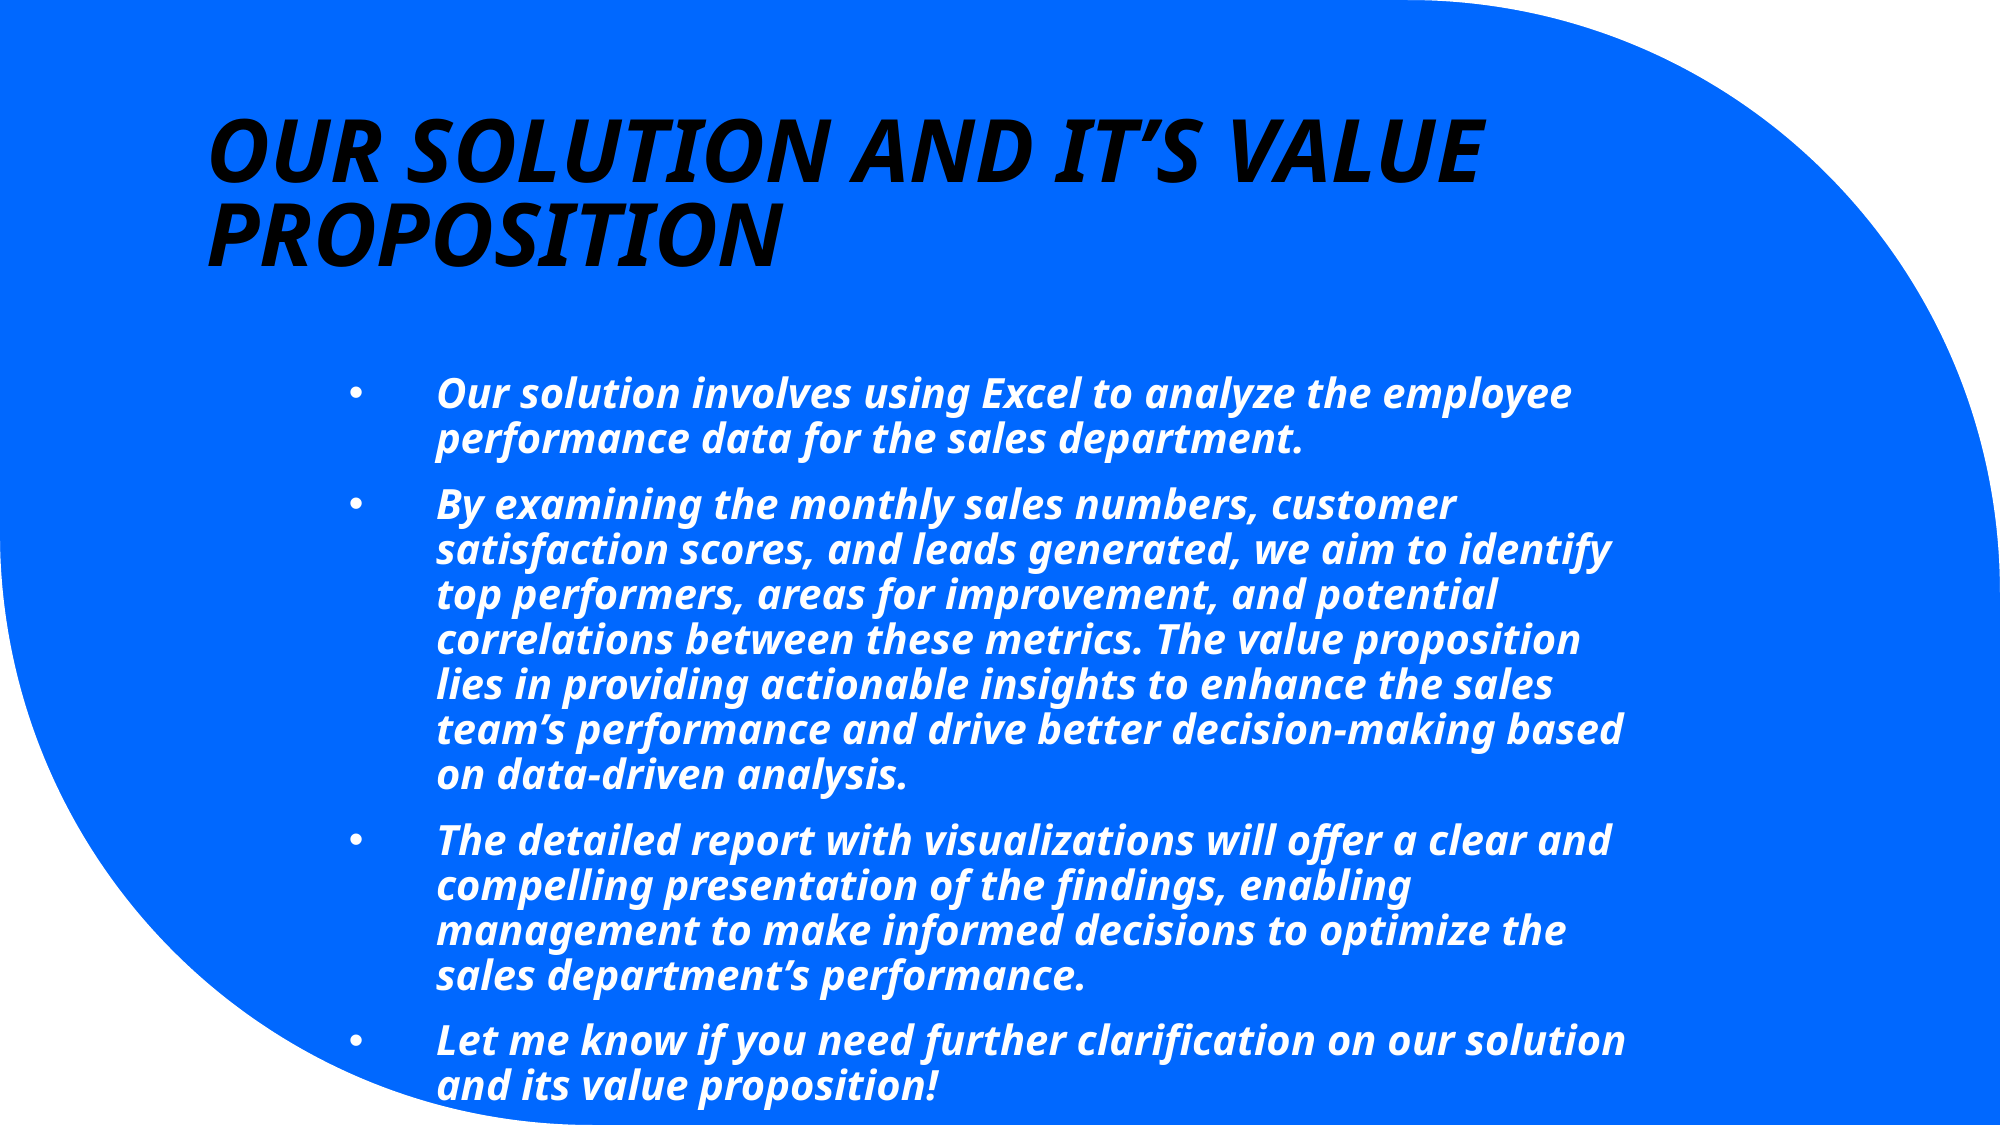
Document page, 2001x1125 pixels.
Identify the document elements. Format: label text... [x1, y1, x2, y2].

title OUR SOLUTION AND IT’S VALUE PROPOSITION [191, 11, 1796, 292]
list Our solution involves using Excel to analyze the employee performance data for the sales department. By examining the monthly sales numbers, customer satisfaction scores, and leads generated, we aim to identify top performers, areas for improvement, and potential correlations between these metrics. The value proposition lies in providing actionable insights to enhance the sales team’s performance and drive better decision-making based on data-driven analysis. The detailed report with visualizations will offer a clear and compelling presentation of the findings, enabling management to make informed decisions to optimize the sales department’s performance. Let me know if you need further clarification on our solution and its value proposition! [334, 364, 1666, 1039]
